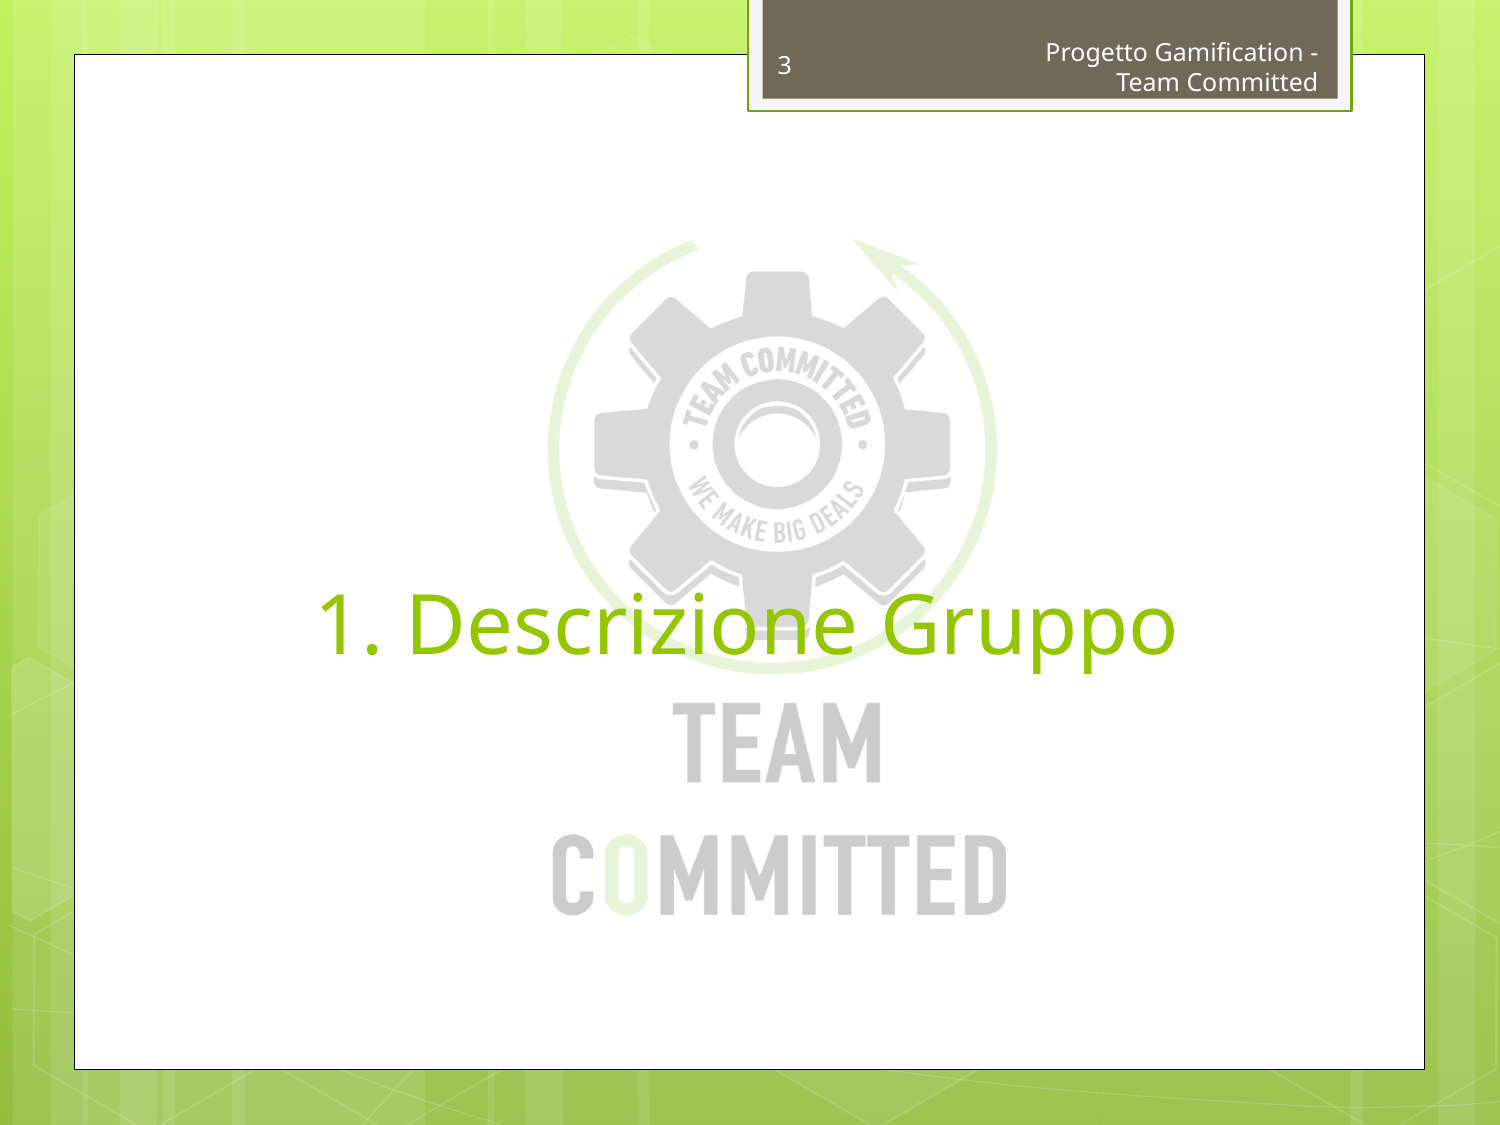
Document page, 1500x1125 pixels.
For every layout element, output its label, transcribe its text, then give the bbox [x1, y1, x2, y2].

slide_number 3 [762, 36, 982, 97]
picture [450, 207, 1070, 960]
title 1. Descrizione Gruppo [1074, 491, 1324, 680]
title 1. Descrizione Gruppo [171, 491, 445, 680]
slide_number Progetto Gamification - Team Committed [983, 36, 1334, 97]
